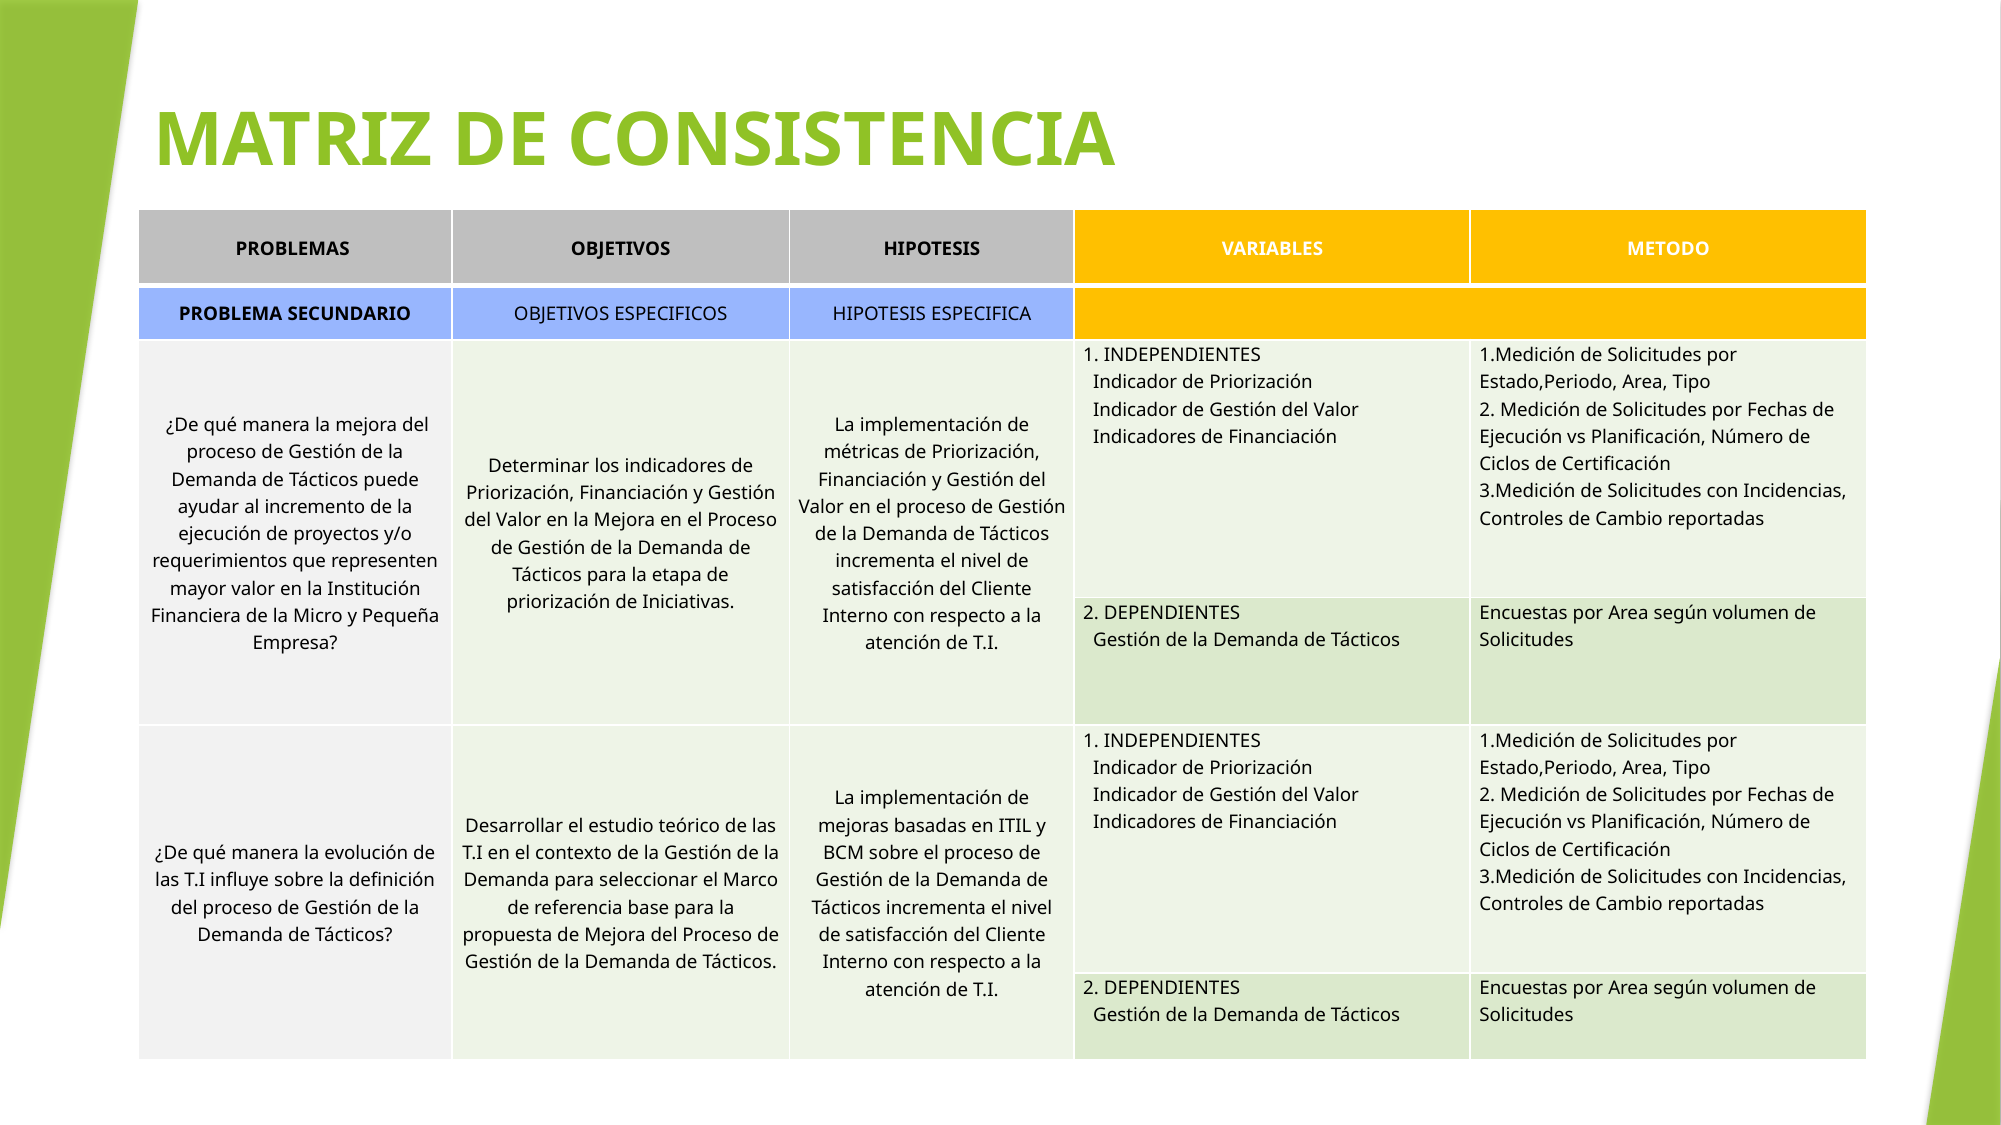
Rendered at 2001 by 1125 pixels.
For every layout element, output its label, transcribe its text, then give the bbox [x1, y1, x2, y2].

table_cell PROBLEMA SECUNDARIO [139, 288, 451, 339]
table_cell 1.Medición de Solicitudes por Estado,Periodo, Area, Tipo 2. Medición de Solicitudes por Fechas de Ejecución vs Planificación, Número de Ciclos de Certificación 3.Medición de Solicitudes con Incidencias, Controles de Cambio reportadas [1471, 726, 1866, 972]
table_cell La implementación de métricas de Priorización, Financiación y Gestión del Valor en el proceso de Gestión de la Demanda de Tácticos incrementa el nivel de satisfacción del Cliente Interno con respecto a la atención de T.I. [790, 341, 1073, 724]
text_box [0, 0, 140, 931]
table_cell Encuestas por Area según volumen de Solicitudes [1471, 598, 1866, 724]
table_cell Desarrollar el estudio teórico de las T.I en el contexto de la Gestión de la Demanda para seleccionar el Marco de referencia base para la propuesta de Mejora del Proceso de Gestión de la Demanda de Tácticos. [453, 726, 789, 1059]
text_box [1925, 657, 2000, 1125]
text_box MATRIZ DE CONSISTENCIA [138, 83, 1549, 189]
table_cell Encuestas por Area según volumen de Solicitudes [1471, 974, 1866, 1059]
table_header HIPOTESIS [790, 210, 1073, 283]
table_cell 1.Medición de Solicitudes por Estado,Periodo, Area, Tipo 2. Medición de Solicitudes por Fechas de Ejecución vs Planificación, Número de Ciclos de Certificación 3.Medición de Solicitudes con Incidencias, Controles de Cambio reportadas [1471, 341, 1866, 597]
table_header PROBLEMAS [139, 210, 451, 283]
table_cell Determinar los indicadores de Priorización, Financiación y Gestión del Valor en la Mejora en el Proceso de Gestión de la Demanda de Tácticos para la etapa de priorización de Iniciativas. [453, 341, 789, 724]
table_header METODO [1471, 210, 1866, 283]
table_cell [1075, 288, 1866, 339]
table_header VARIABLES [1075, 210, 1469, 283]
table_cell HIPOTESIS ESPECIFICA [790, 288, 1073, 339]
table_cell 2. DEPENDIENTES Gestión de la Demanda de Tácticos [1075, 974, 1469, 1059]
table_cell OBJETIVOS ESPECIFICOS [453, 288, 789, 339]
table_cell 1. INDEPENDIENTES Indicador de Priorización Indicador de Gestión del Valor Indicadores de Financiación [1075, 726, 1469, 972]
table_header OBJETIVOS [453, 210, 789, 283]
text_box [0, 0, 2000, 1125]
table_cell 2. DEPENDIENTES Gestión de la Demanda de Tácticos [1075, 598, 1469, 724]
table_cell ¿De qué manera la evolución de las T.I influye sobre la definición del proceso de Gestión de la Demanda de Tácticos? [139, 726, 451, 1059]
table_cell 1. INDEPENDIENTES Indicador de Priorización Indicador de Gestión del Valor Indicadores de Financiación [1075, 341, 1469, 597]
table_cell ¿De qué manera la mejora del proceso de Gestión de la Demanda de Tácticos puede ayudar al incremento de la ejecución de proyectos y/o requerimientos que representen mayor valor en la Institución Financiera de la Micro y Pequeña Empresa? [139, 341, 451, 724]
table_cell La implementación de mejoras basadas en ITIL y BCM sobre el proceso de Gestión de la Demanda de Tácticos incrementa el nivel de satisfacción del Cliente Interno con respecto a la atención de T.I. [790, 726, 1073, 1059]
